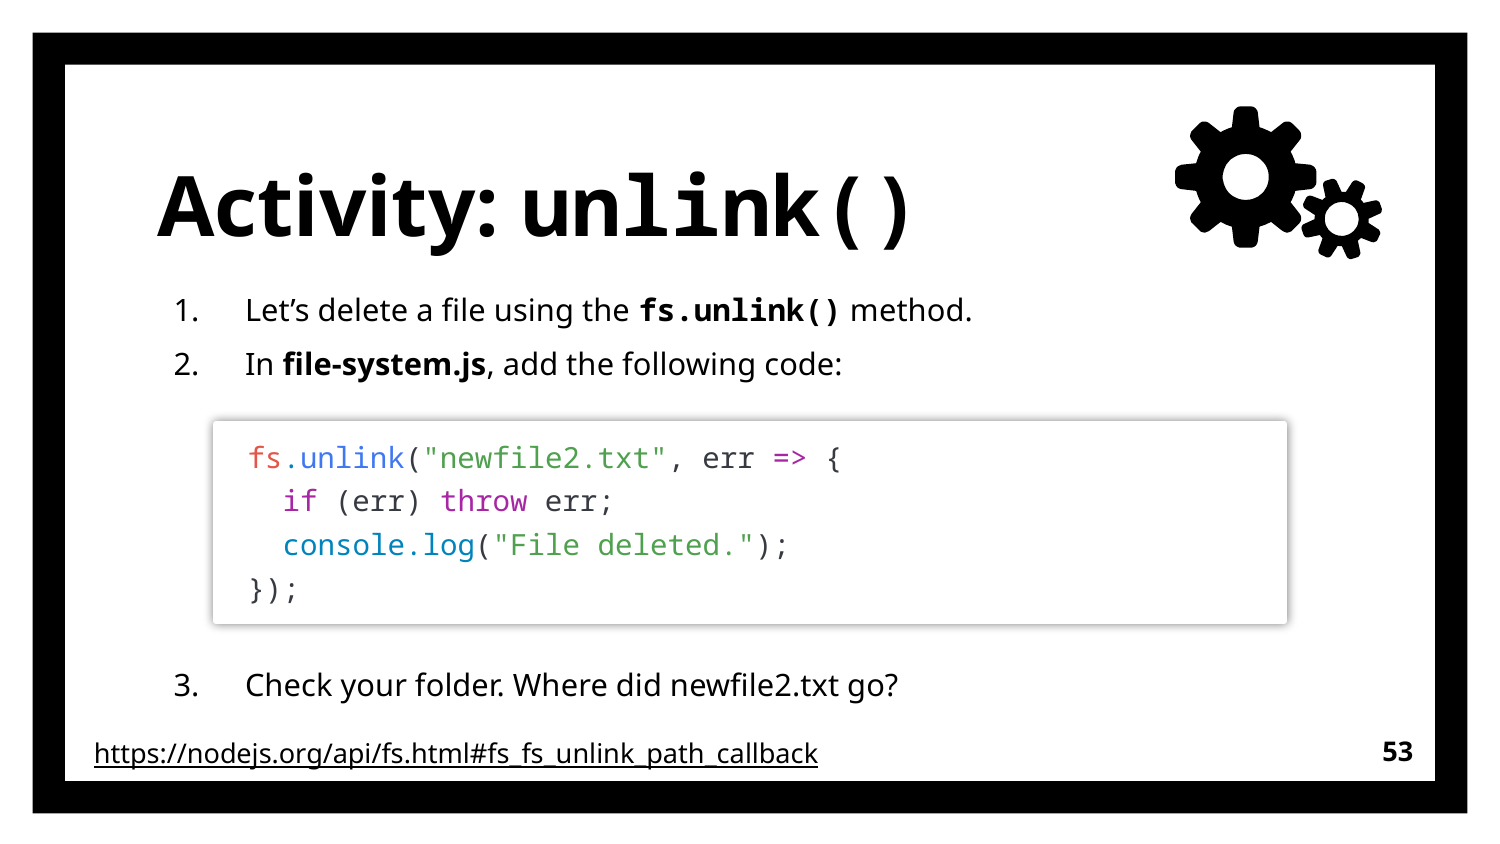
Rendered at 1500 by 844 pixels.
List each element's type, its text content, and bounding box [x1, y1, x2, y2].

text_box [1174, 106, 1383, 260]
text_box https://nodejs.org/api/fs.html#fs_fs_unlink_path_callback [79, 729, 841, 781]
list Let’s delete a file using the fs.unlink() method. In file-system.js, add the following code: Check your folder. Where did newfile2.txt go? [142, 268, 1358, 721]
slide_number 53 [1338, 720, 1429, 786]
title Activity: unlink() [142, 139, 1213, 269]
text_box fs.unlink("newfile2.txt", err => { if (err) throw err; console.log("File deleted."); }); [215, 424, 1285, 622]
